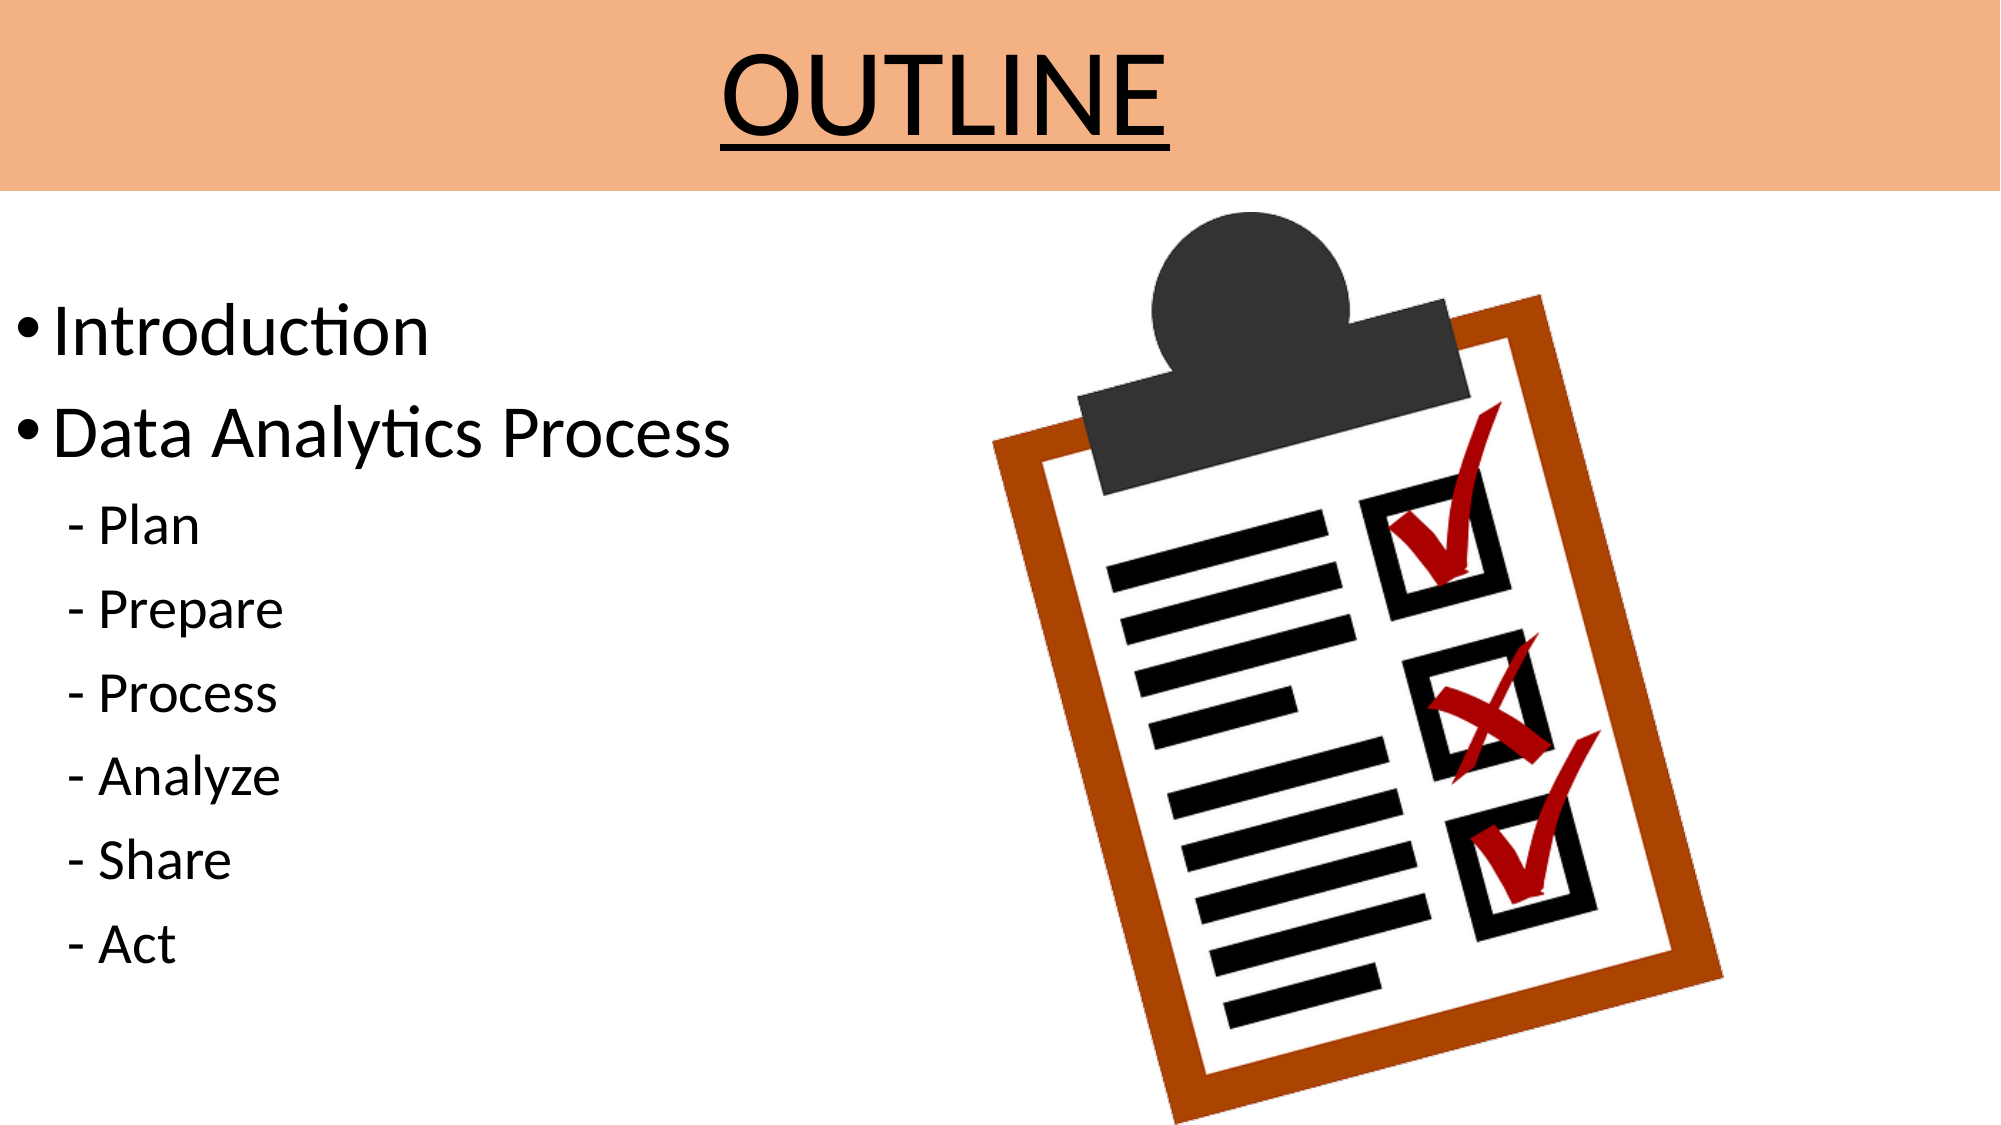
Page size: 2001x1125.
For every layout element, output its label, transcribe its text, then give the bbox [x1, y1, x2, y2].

picture [992, 212, 1724, 1125]
list Introduction Data Analytics Process - Plan - Prepare - Process - Analyze - Share - Act [0, 192, 2000, 1125]
title OUTLINE [0, 0, 2000, 191]
